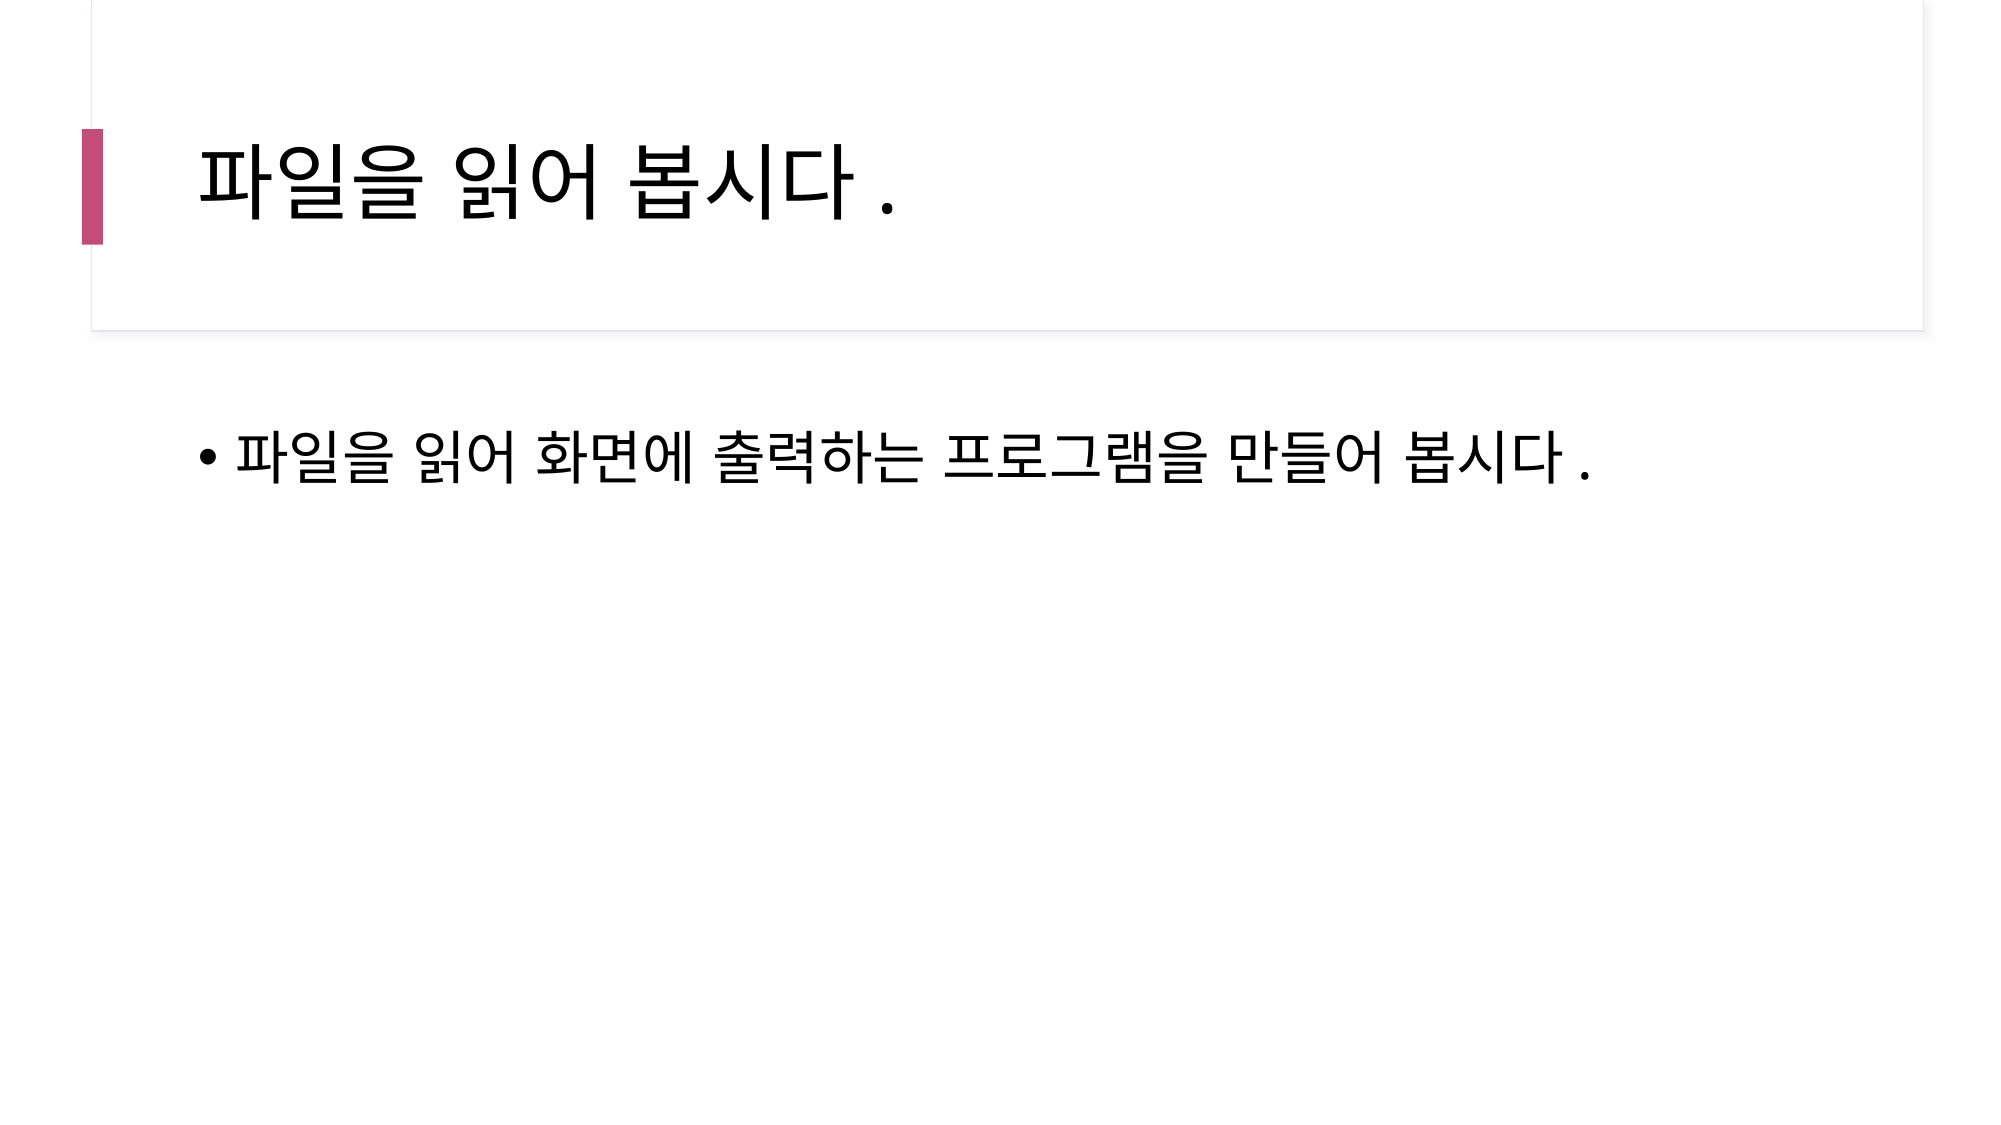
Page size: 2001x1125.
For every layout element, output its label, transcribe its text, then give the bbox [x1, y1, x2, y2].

title 파일을 읽어 봅시다. [183, 90, 1851, 284]
list 파일을 읽어 화면에 출력하는 프로그램을 만들어 봅시다. [183, 406, 1851, 1013]
